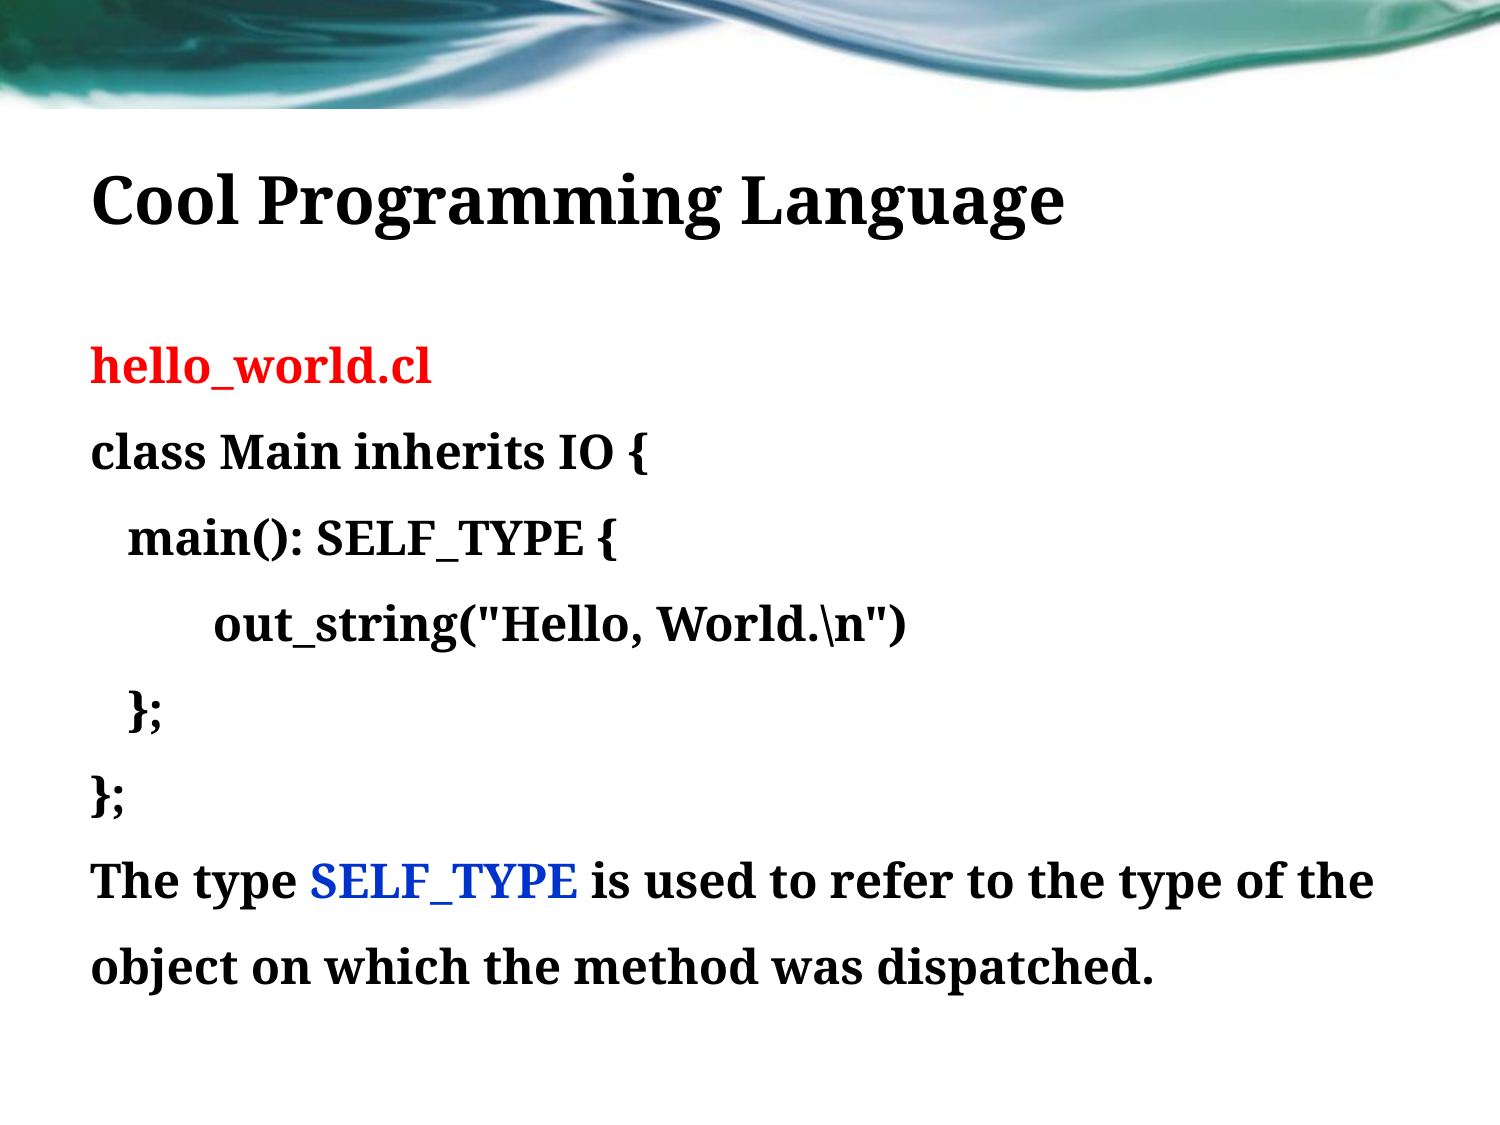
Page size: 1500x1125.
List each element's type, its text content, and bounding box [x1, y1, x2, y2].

title Cool Programming Language [75, 149, 1425, 299]
picture [0, 0, 1500, 109]
list hello_world.cl class Main inherits IO { main(): SELF_TYPE { out_string("Hello, World.\n") }; }; The type SELF_TYPE is used to refer to the type of the object on which the method was dispatched. [75, 299, 1425, 1005]
